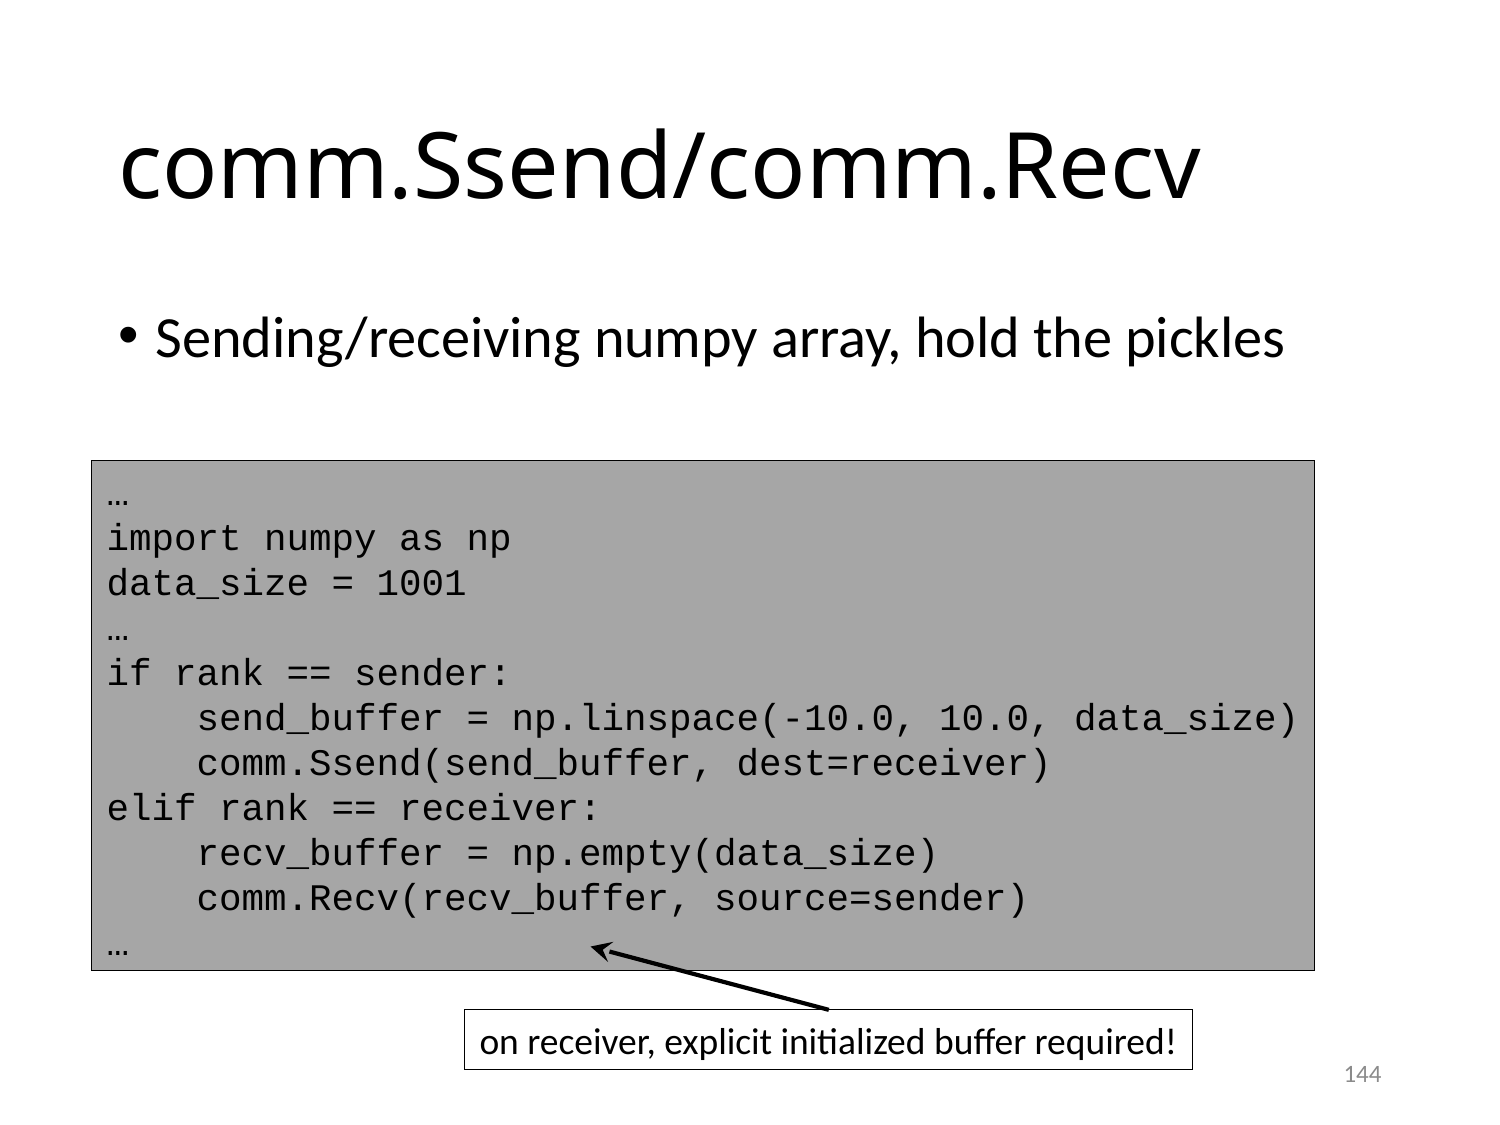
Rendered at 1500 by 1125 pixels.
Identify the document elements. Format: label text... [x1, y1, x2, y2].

slide_number 144 [1059, 1042, 1397, 1103]
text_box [459, 946, 1199, 1071]
list Sending/receiving numpy array, hold the pickles [103, 299, 1397, 1014]
text_box … import numpy as np data_size = 1001 … if rank == sender: send_buffer = np.linspace(-10.0, 10.0, data_size) comm.Ssend(send_buffer, dest=receiver) elif rank == receiver: recv_buffer = np.empty(data_size) comm.Recv(recv_buffer, source=sender) … [91, 460, 1315, 971]
title comm.Ssend/comm.Recv [103, 59, 1397, 278]
